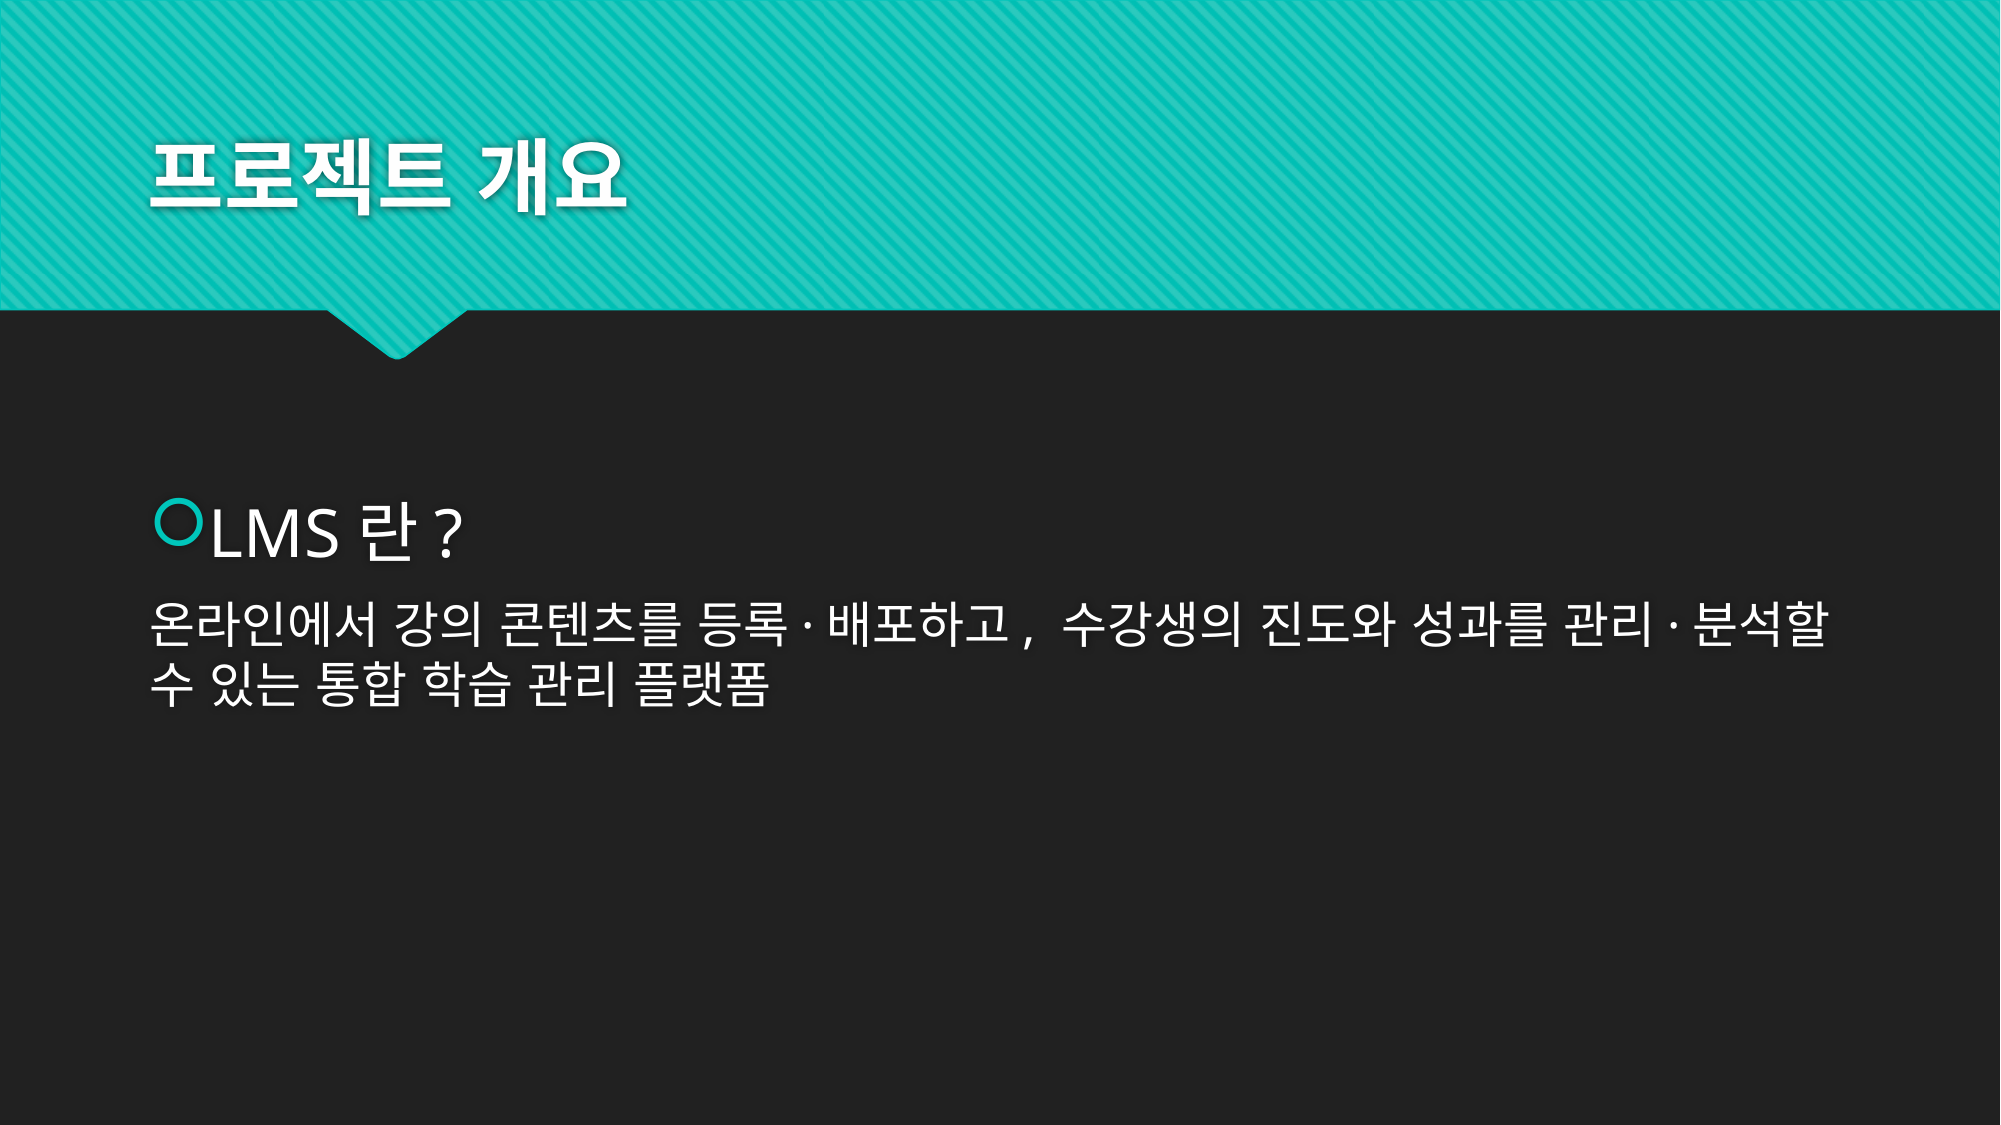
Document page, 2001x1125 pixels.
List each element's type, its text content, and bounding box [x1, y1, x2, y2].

title 프로젝트 개요 [132, 73, 1868, 233]
list LMS란? 온라인에서 강의 콘텐츠를 등록·배포하고, 수강생의 진도와 성과를 관리·분석할 수 있는 통합 학습 관리 플랫폼 [134, 364, 1866, 1052]
